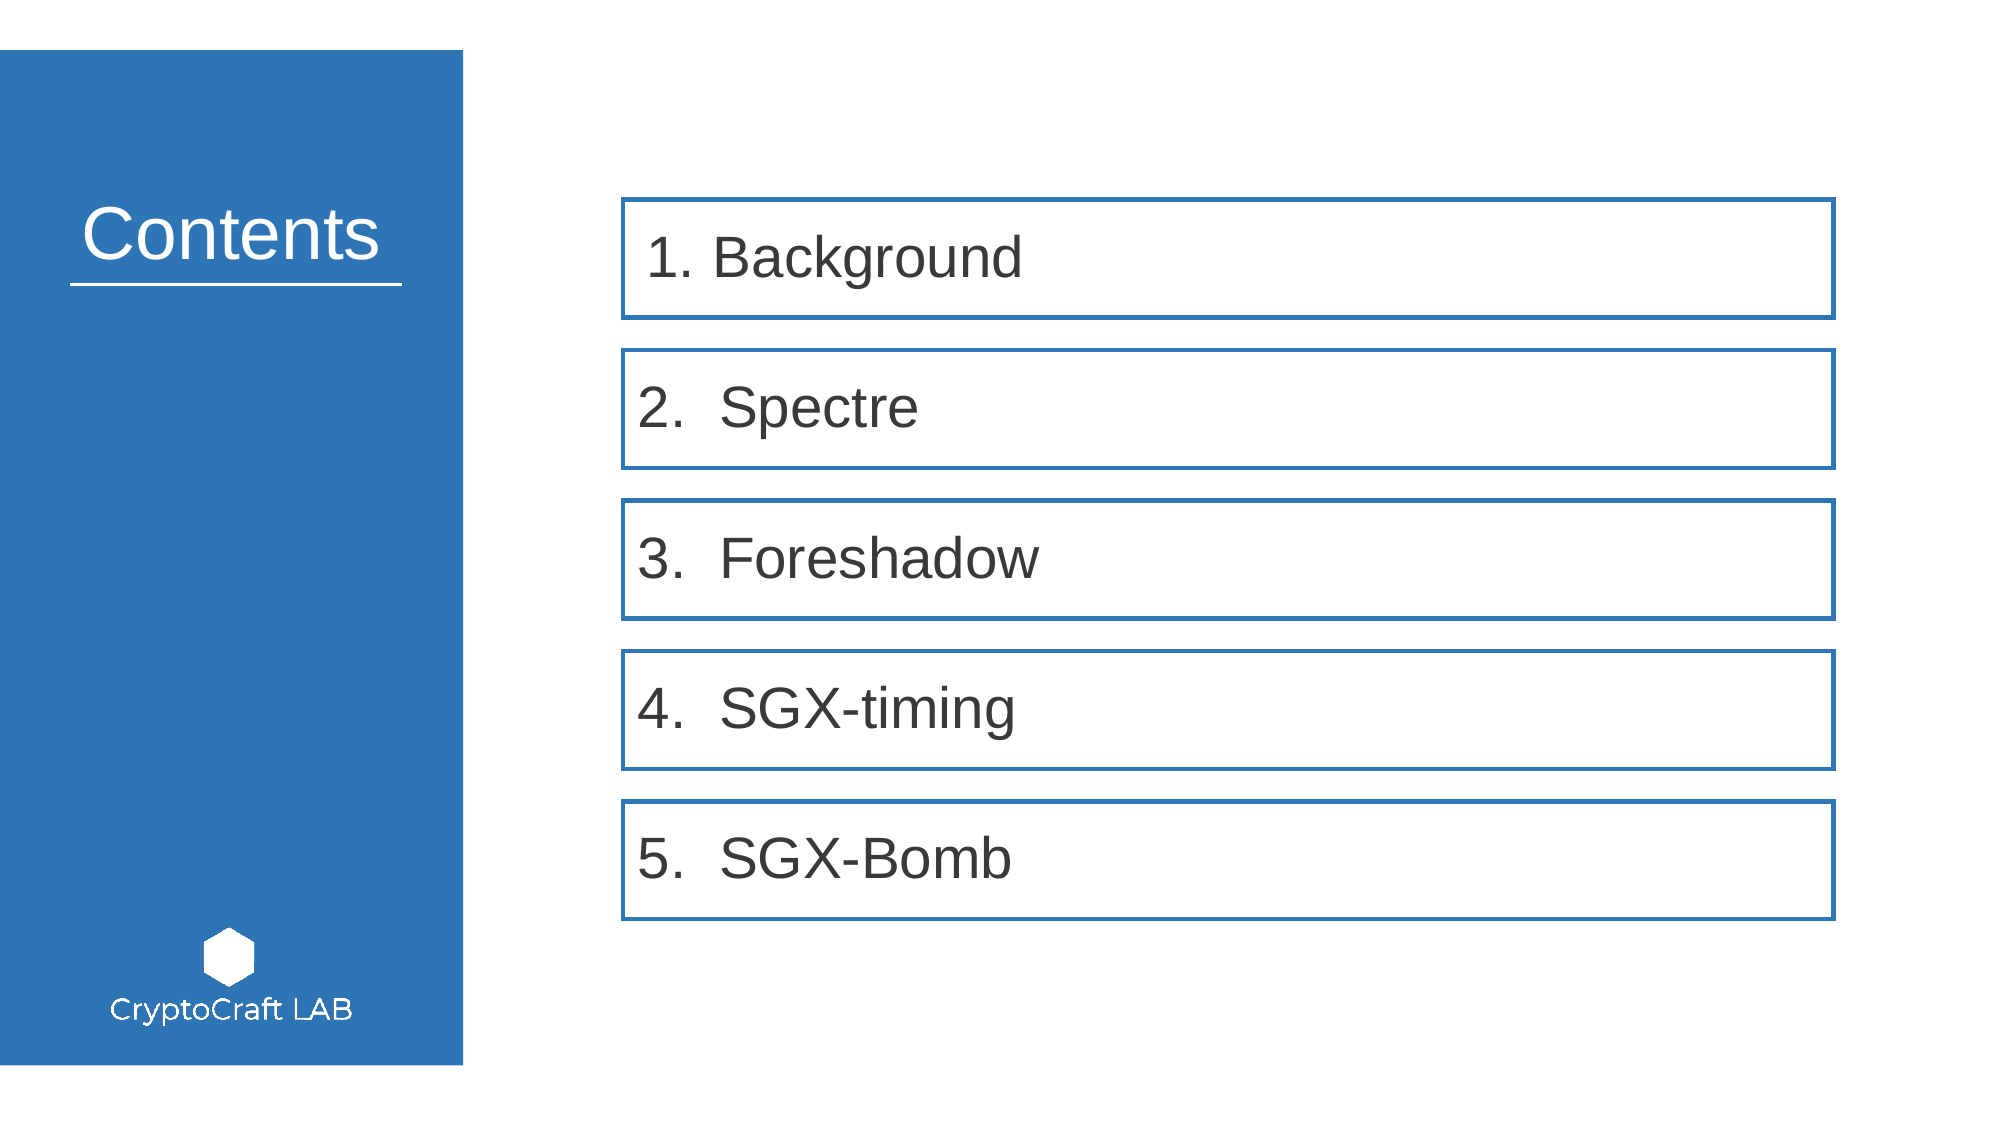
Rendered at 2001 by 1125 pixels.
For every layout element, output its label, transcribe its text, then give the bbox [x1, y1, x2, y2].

picture [91, 908, 372, 1046]
list 2. Spectre [622, 349, 1834, 468]
list 4. SGX-timing [622, 650, 1834, 769]
list Background [622, 199, 1834, 318]
list 3. Foreshadow [622, 500, 1834, 619]
list 5. SGX-Bomb [622, 801, 1834, 920]
